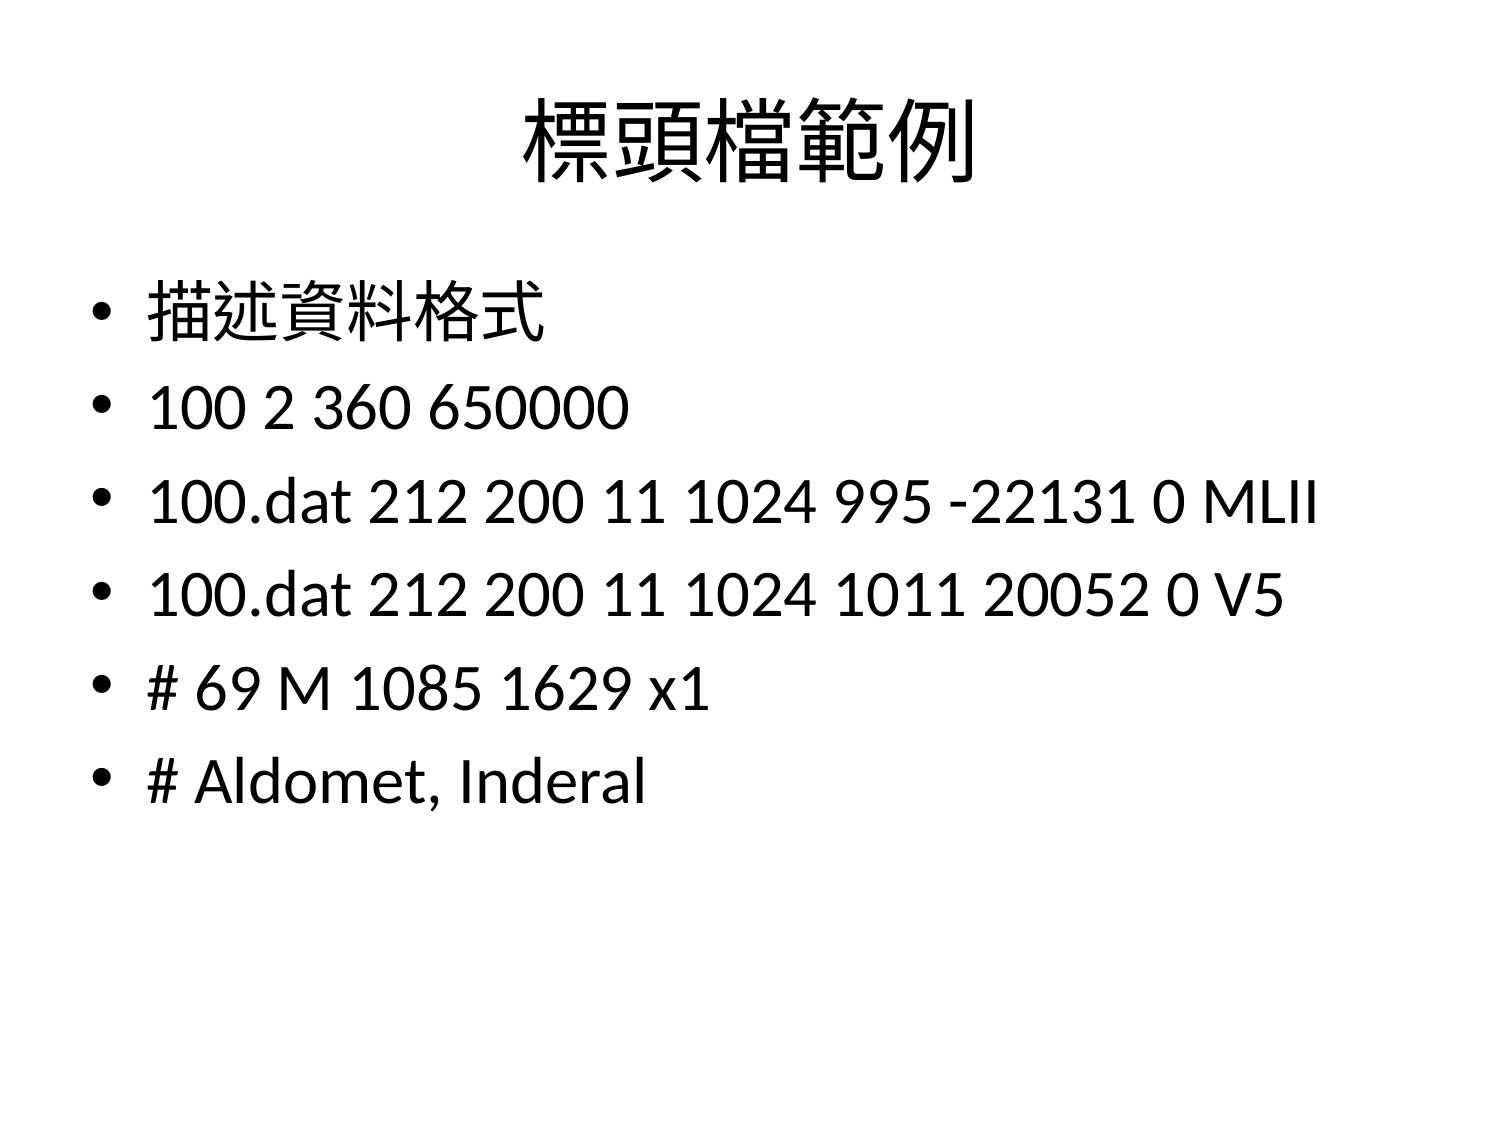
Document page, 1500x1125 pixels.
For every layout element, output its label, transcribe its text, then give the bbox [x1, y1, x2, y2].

list 描述資料格式 100 2 360 650000 100.dat 212 200 11 1024 995 -22131 0 MLII 100.dat 212 200 11 1024 1011 20052 0 V5 # 69 M 1085 1629 x1 # Aldomet, Inderal [75, 262, 1425, 1005]
title 標頭檔範例 [75, 45, 1425, 233]
